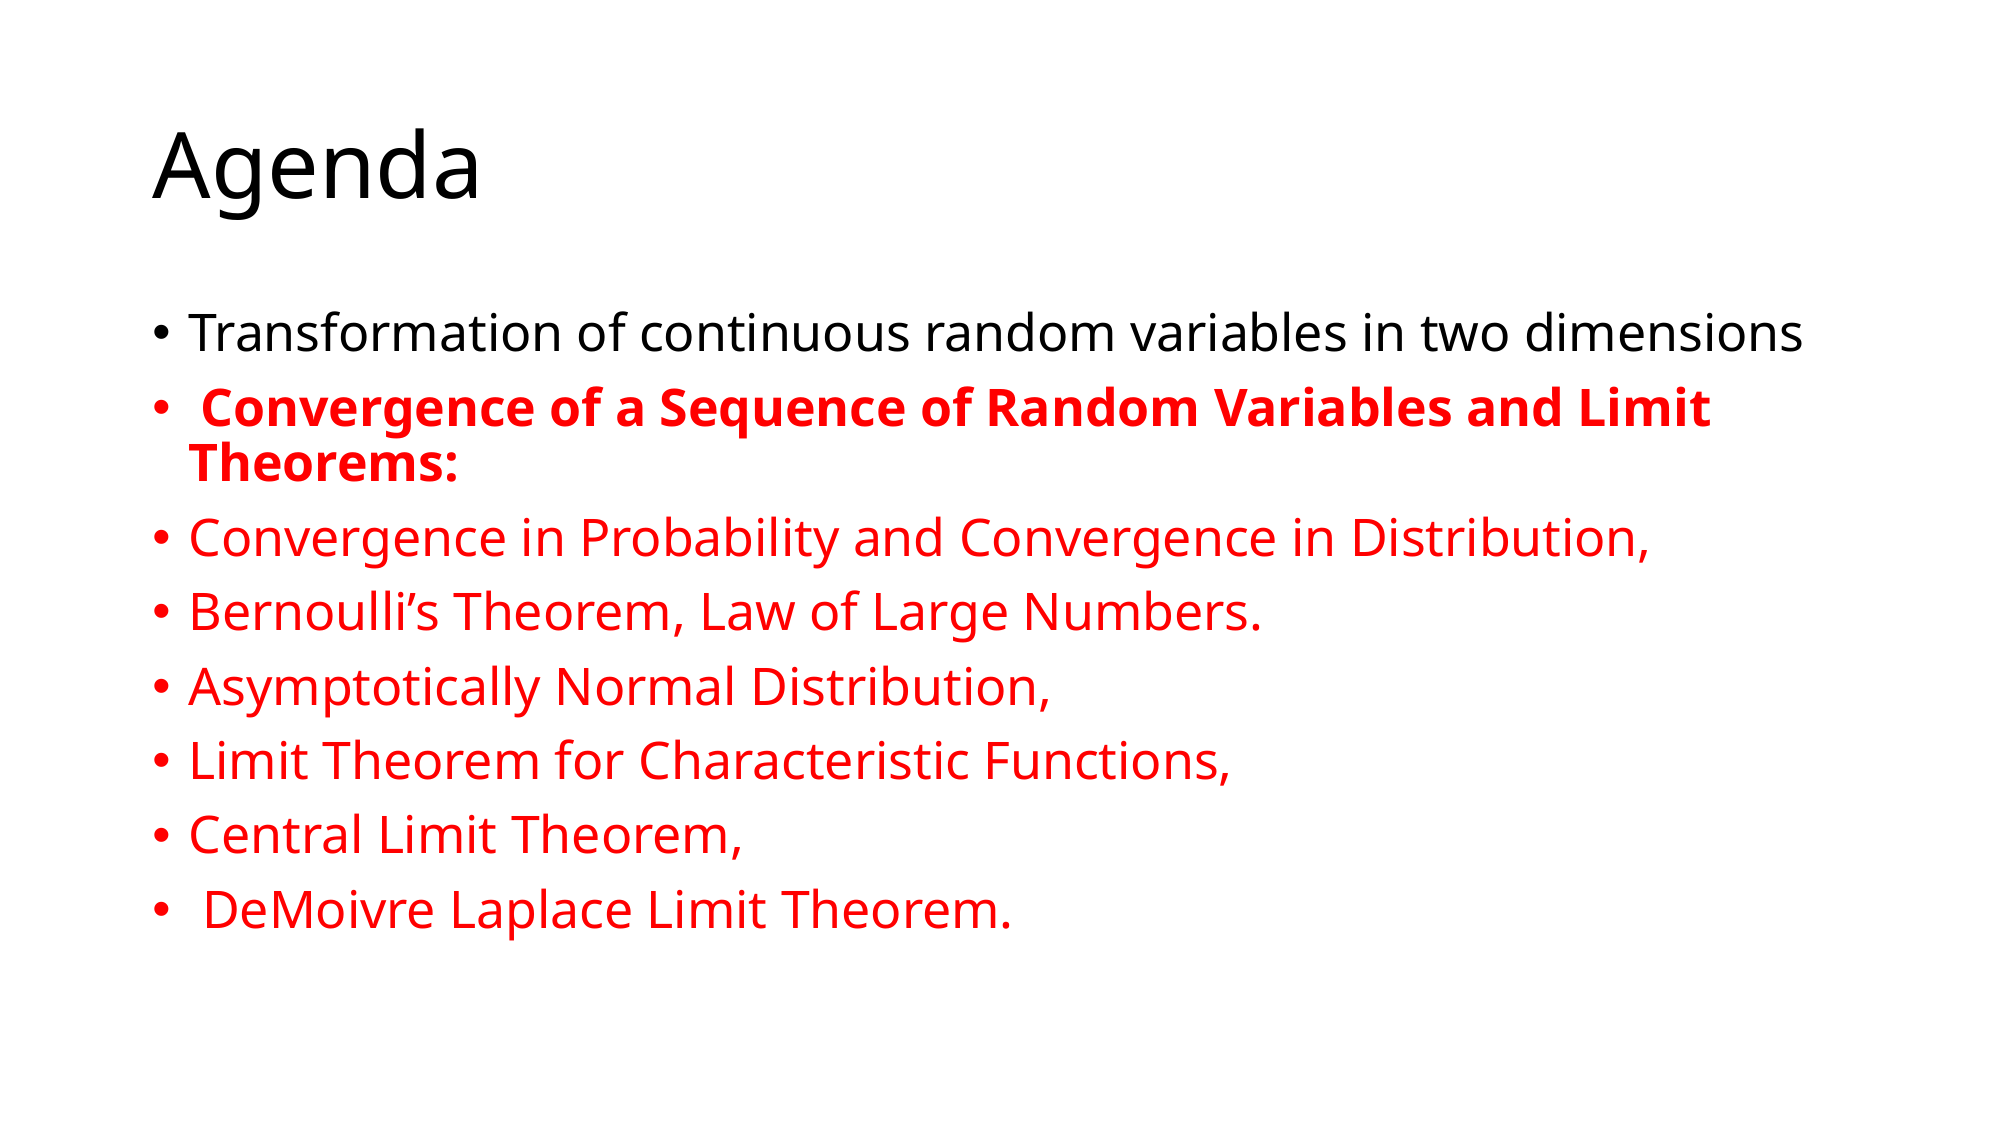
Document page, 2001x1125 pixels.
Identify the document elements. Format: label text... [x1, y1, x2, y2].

title Agenda [137, 59, 1863, 278]
list Transformation of continuous random variables in two dimensions Convergence of a Sequence of Random Variables and Limit Theorems: Convergence in Probability and Convergence in Distribution, Bernoulli’s Theorem, Law of Large Numbers. Asymptotically Normal Distribution, Limit Theorem for Characteristic Functions, Central Limit Theorem, DeMoivre Laplace Limit Theorem. [137, 299, 1863, 1014]
